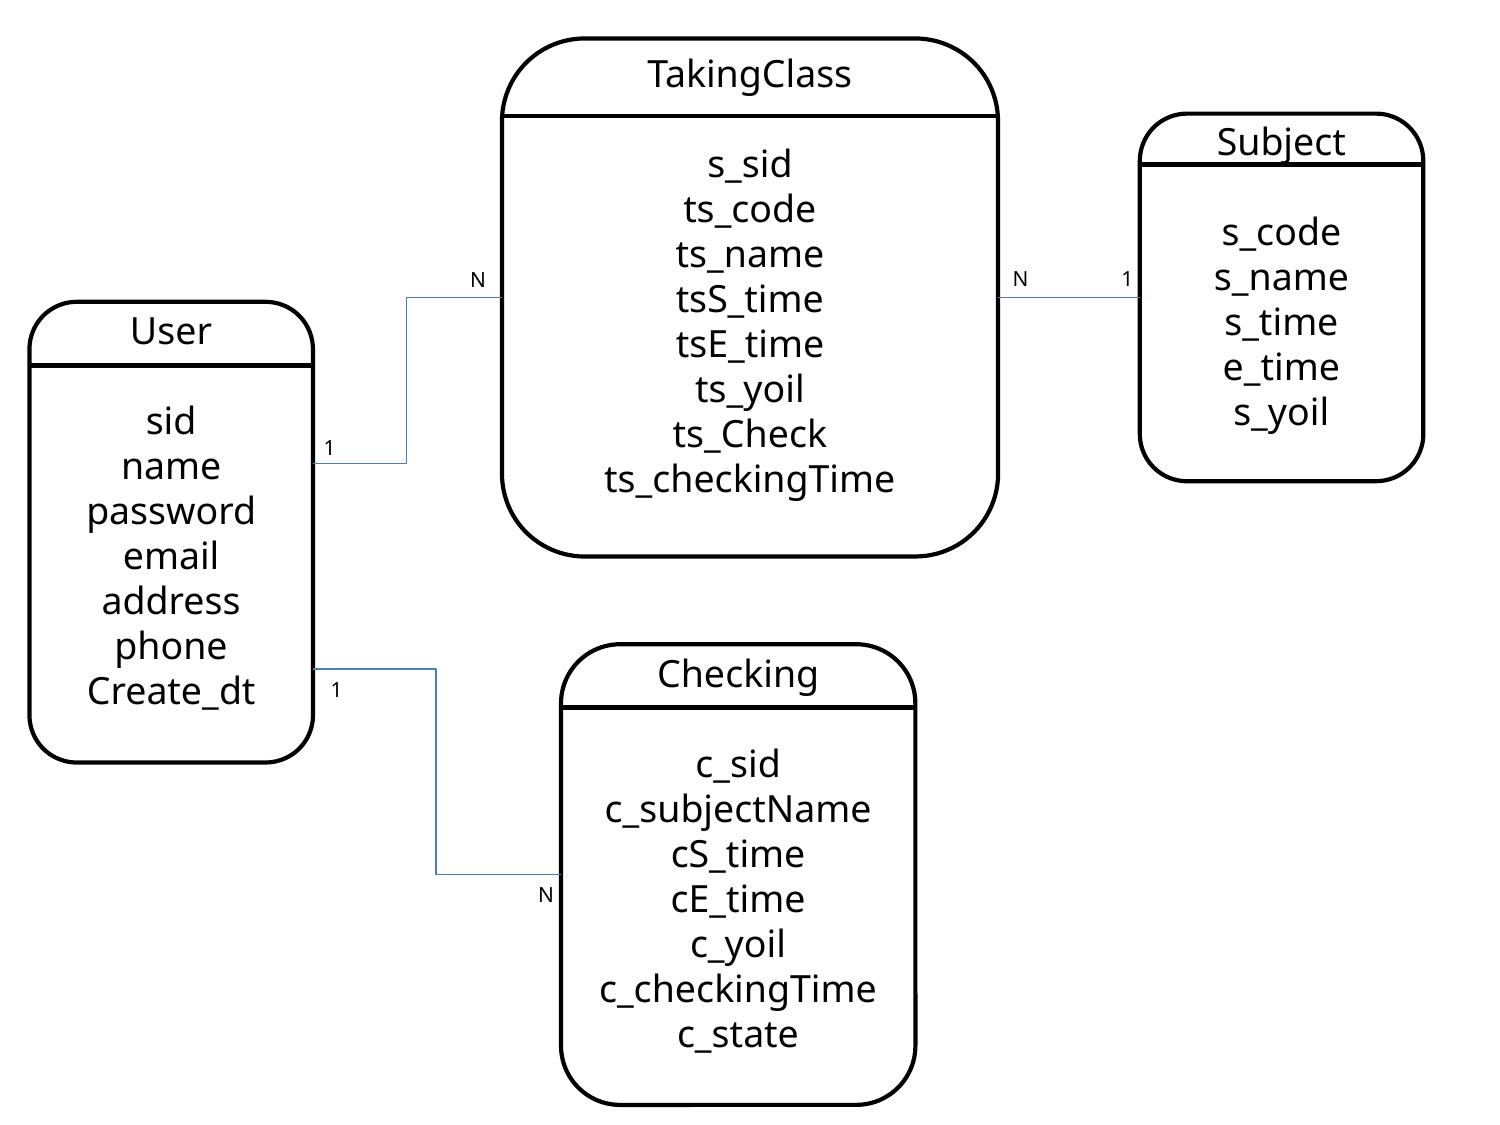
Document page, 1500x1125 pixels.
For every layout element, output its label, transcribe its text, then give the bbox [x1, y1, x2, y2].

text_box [501, 38, 999, 557]
text_box N [1004, 258, 1046, 296]
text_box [312, 668, 562, 875]
text_box N [523, 883, 555, 915]
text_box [312, 297, 503, 464]
text_box N [455, 259, 496, 295]
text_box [560, 643, 916, 1106]
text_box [29, 301, 314, 763]
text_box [1139, 113, 1424, 482]
text_box 1 [1106, 258, 1134, 296]
